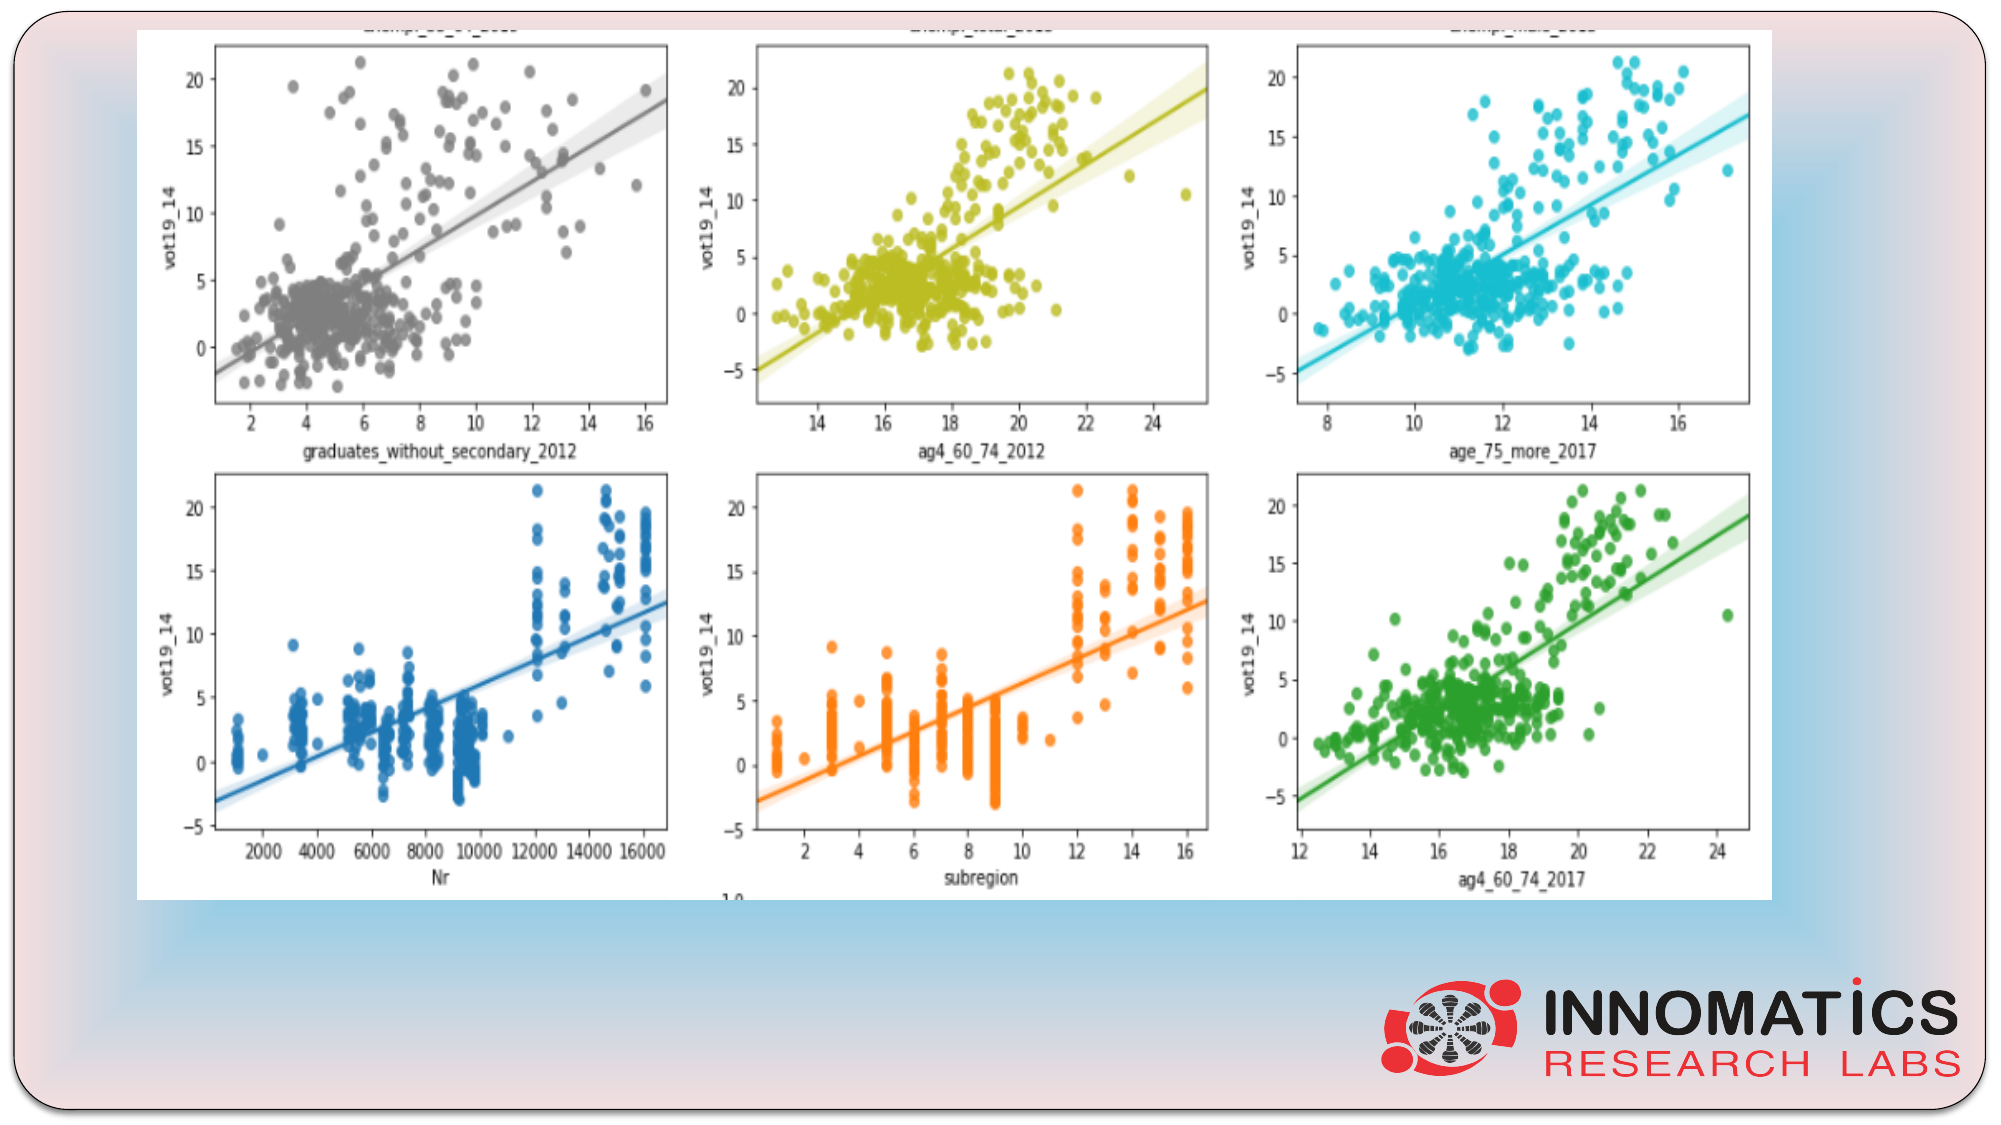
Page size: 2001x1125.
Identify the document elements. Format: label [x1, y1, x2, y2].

picture [1381, 977, 1960, 1077]
picture [137, 30, 1772, 900]
